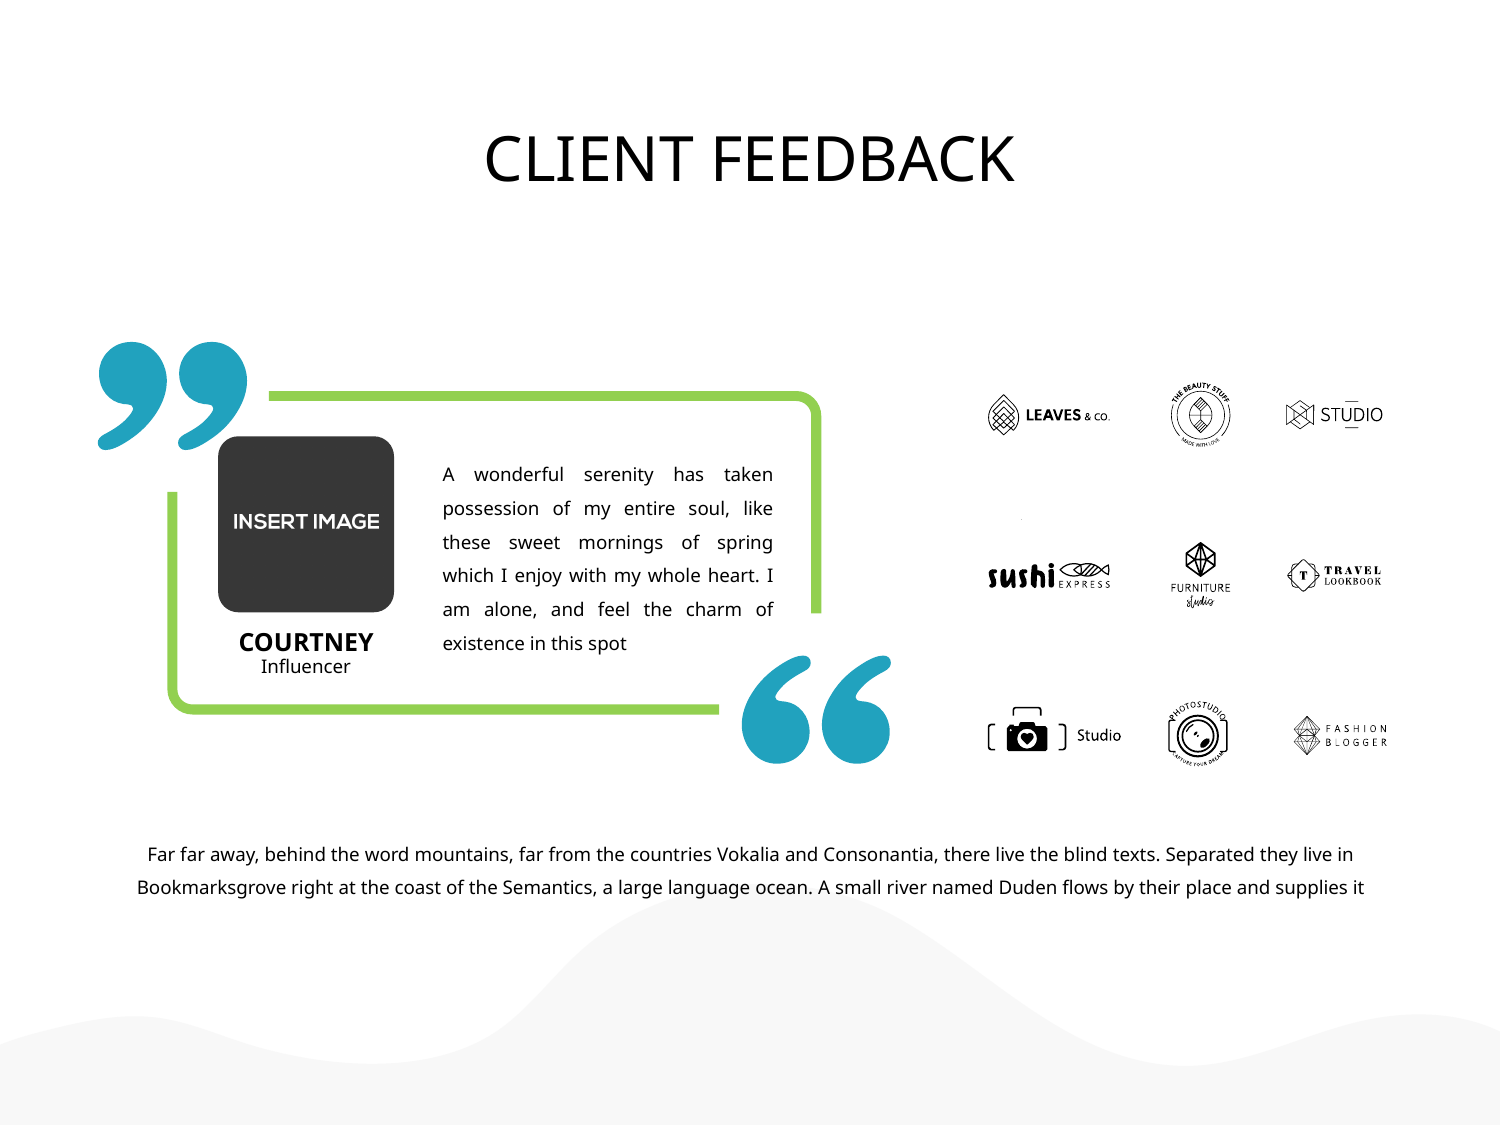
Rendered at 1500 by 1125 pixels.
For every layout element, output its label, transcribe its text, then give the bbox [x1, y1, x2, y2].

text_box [97, 341, 248, 451]
text_box Influencer [246, 647, 366, 685]
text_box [986, 382, 1387, 767]
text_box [741, 655, 891, 764]
title CLIENT FEEDBACK [299, 103, 1201, 203]
text_box COURTNEY [223, 619, 389, 664]
text_box A wonderful serenity has taken possession of my entire soul, like these sweet mornings of spring which I enjoy with my whole heart. I am alone, and feel the charm of existence in this spot [427, 444, 788, 662]
text_box [268, 391, 822, 614]
picture [218, 436, 395, 613]
text_box [167, 491, 720, 715]
text_box Far far away, behind the word mountains, far from the countries Vokalia and Consonantia, there live the blind texts. Separated they live in Bookmarksgrove right at the coast of the Semantics, a large language ocean. A small river named Duden flows by their place and supplies it [74, 823, 1425, 906]
